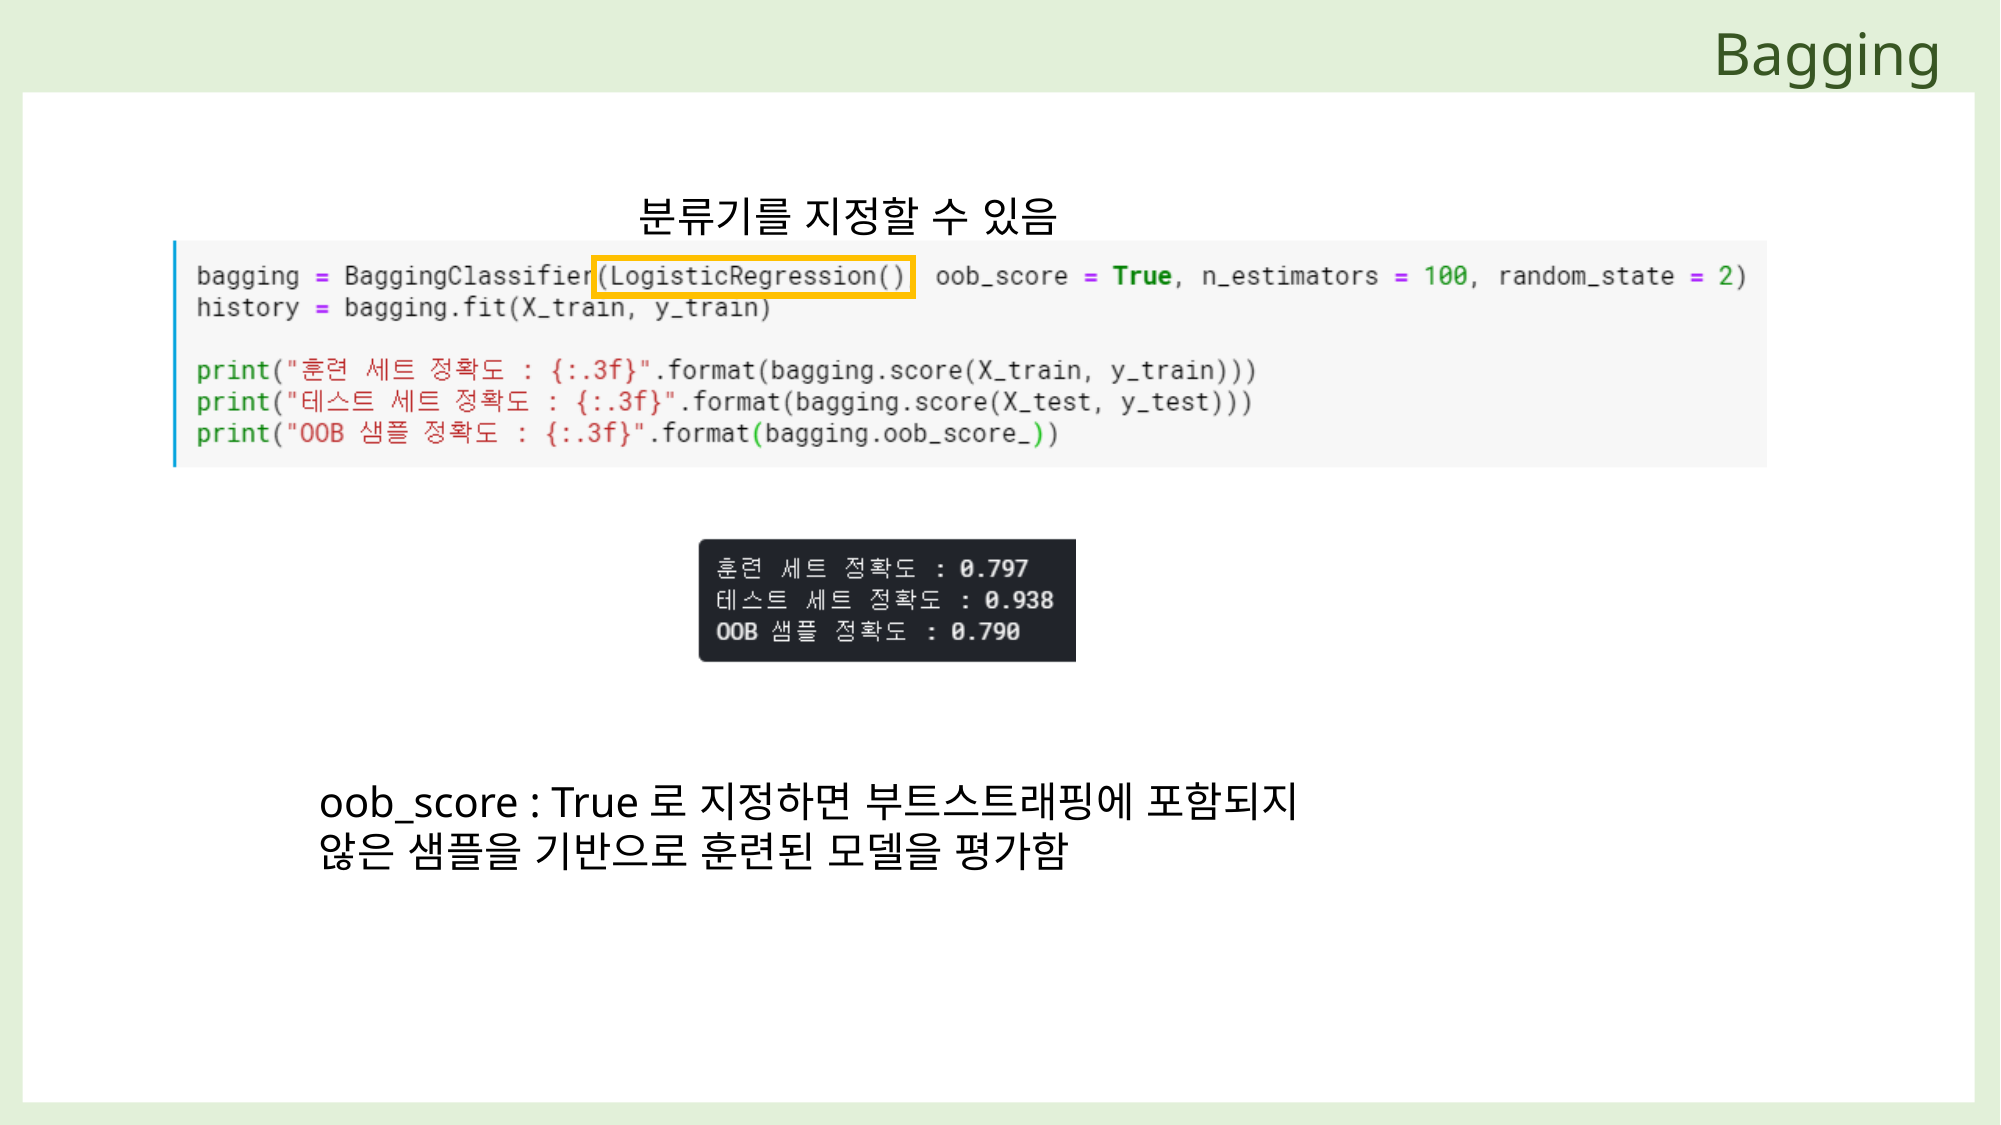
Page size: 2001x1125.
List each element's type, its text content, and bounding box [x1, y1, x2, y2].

picture [164, 233, 1767, 491]
picture [696, 530, 1076, 670]
text_box oob_score : True로 지정하면 부트스트래핑에 포함되지 않은 샘플을 기반으로 훈련된 모델을 평가함 [304, 768, 1368, 883]
text_box 분류기를 지정할 수 있음 [624, 183, 1161, 233]
text_box Bagging [1699, 9, 2000, 95]
